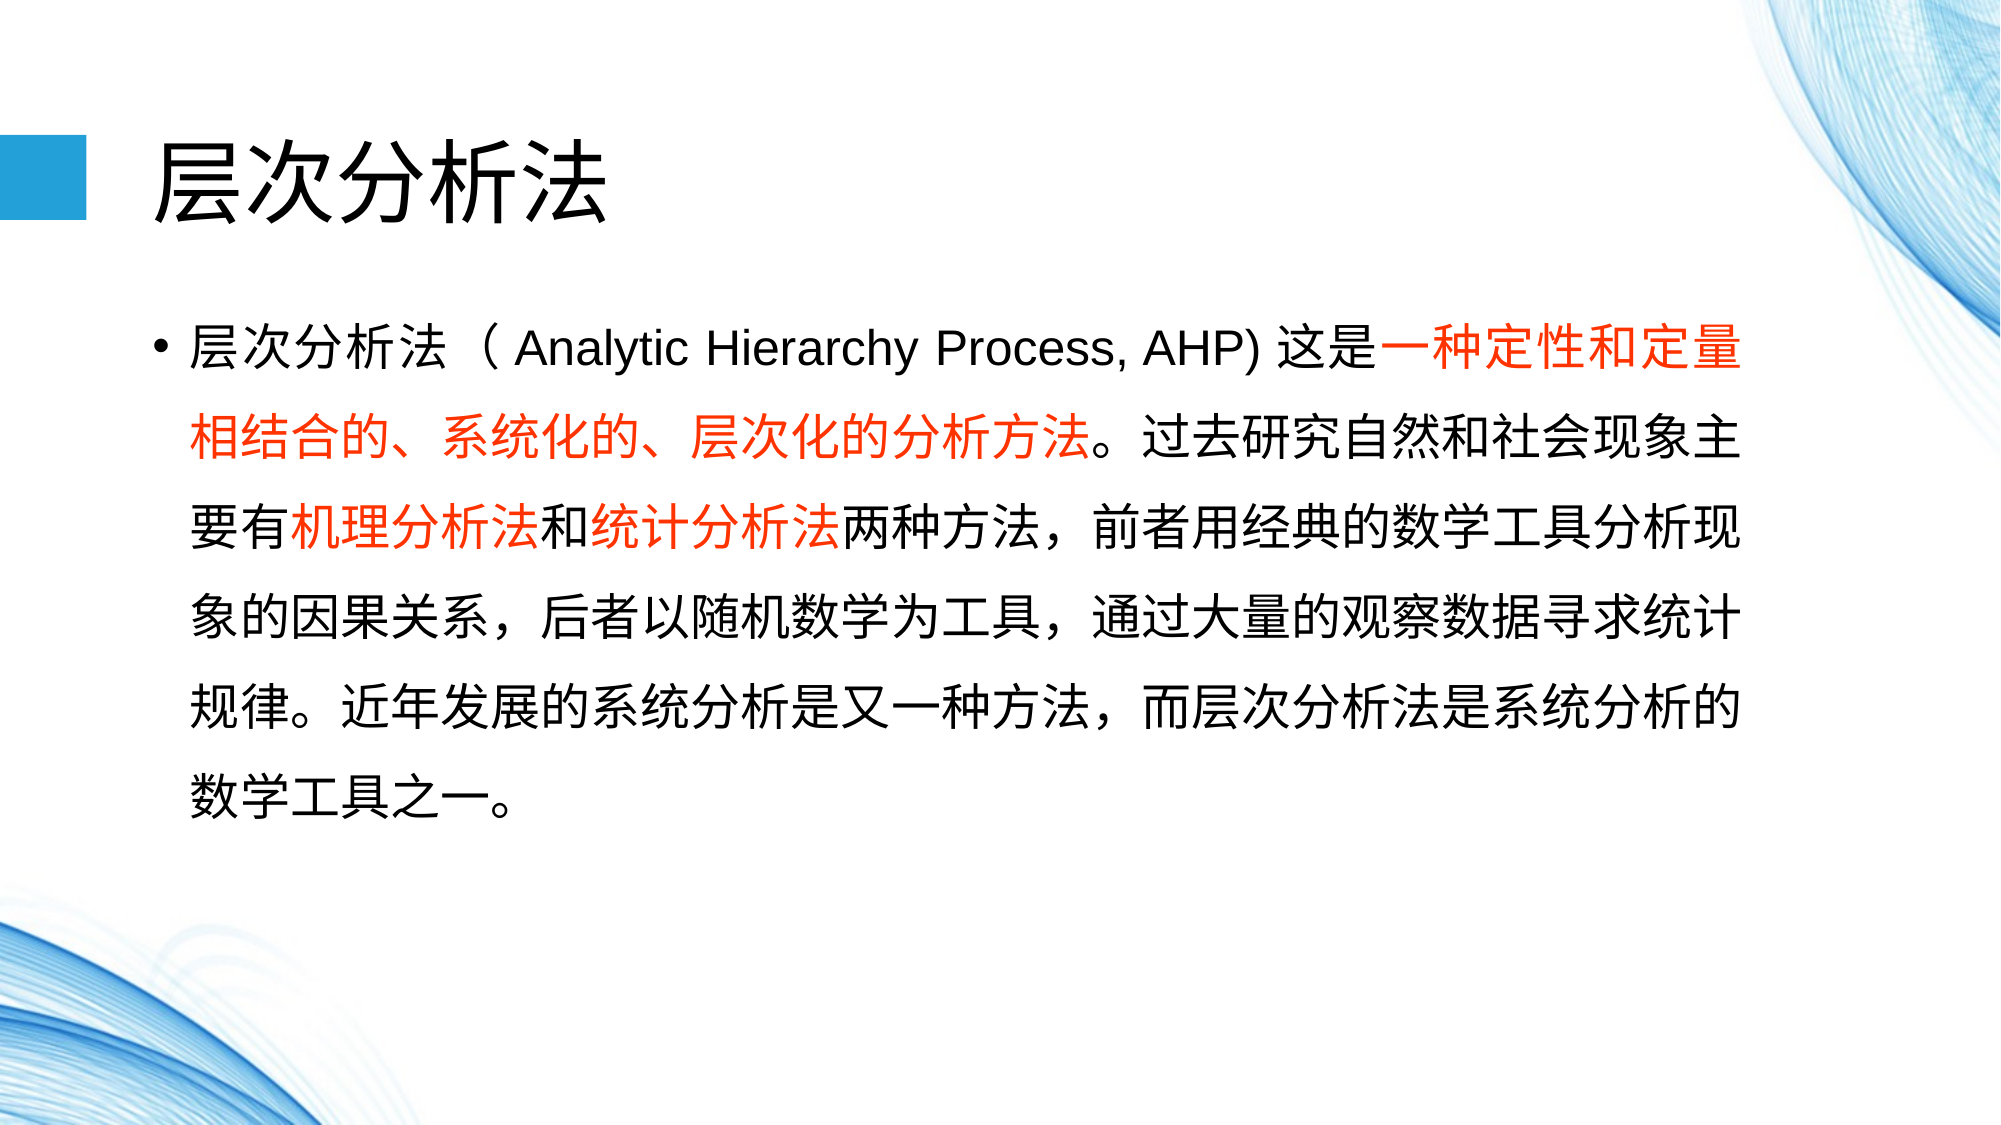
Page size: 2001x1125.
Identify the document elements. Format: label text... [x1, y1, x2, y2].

list 层次分析法（Analytic Hierarchy Process, AHP)这是一种定性和定量相结合的、系统化的、层次化的分析方法。过去研究自然和社会现象主要有机理分析法和统计分析法两种方法，前者用经典的数学工具分析现象的因果关系，后者以随机数学为工具，通过大量的观察数据寻求统计规律。近年发展的系统分析是又一种方法，而层次分析法是系统分析的数学工具之一。 [137, 277, 1758, 992]
title 层次分析法 [137, 59, 1863, 278]
picture [0, 0, 2001, 1125]
